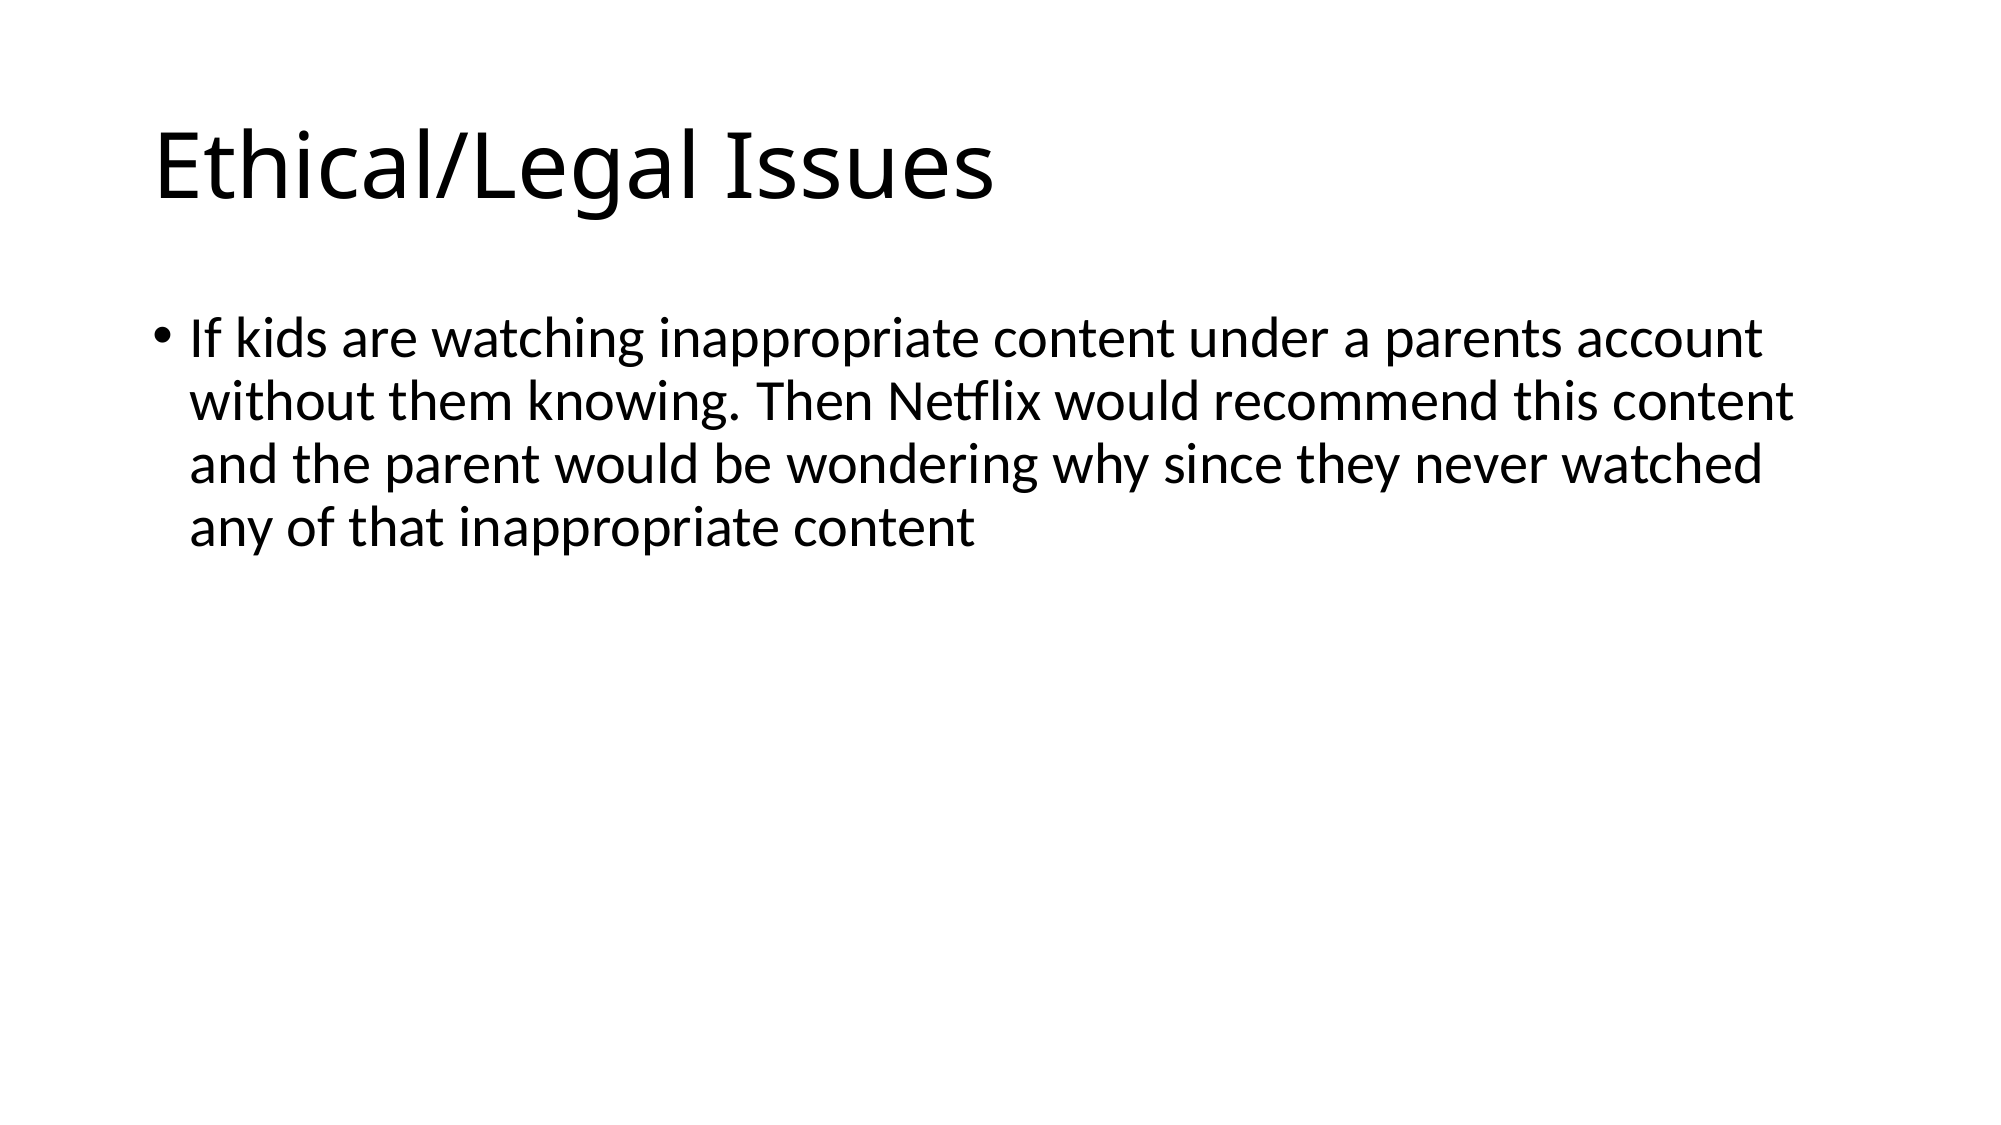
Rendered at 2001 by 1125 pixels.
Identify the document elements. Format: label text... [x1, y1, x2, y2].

list If kids are watching inappropriate content under a parents account without them knowing. Then Netflix would recommend this content and the parent would be wondering why since they never watched any of that inappropriate content [137, 299, 1863, 1014]
title Ethical/Legal Issues [137, 59, 1863, 278]
